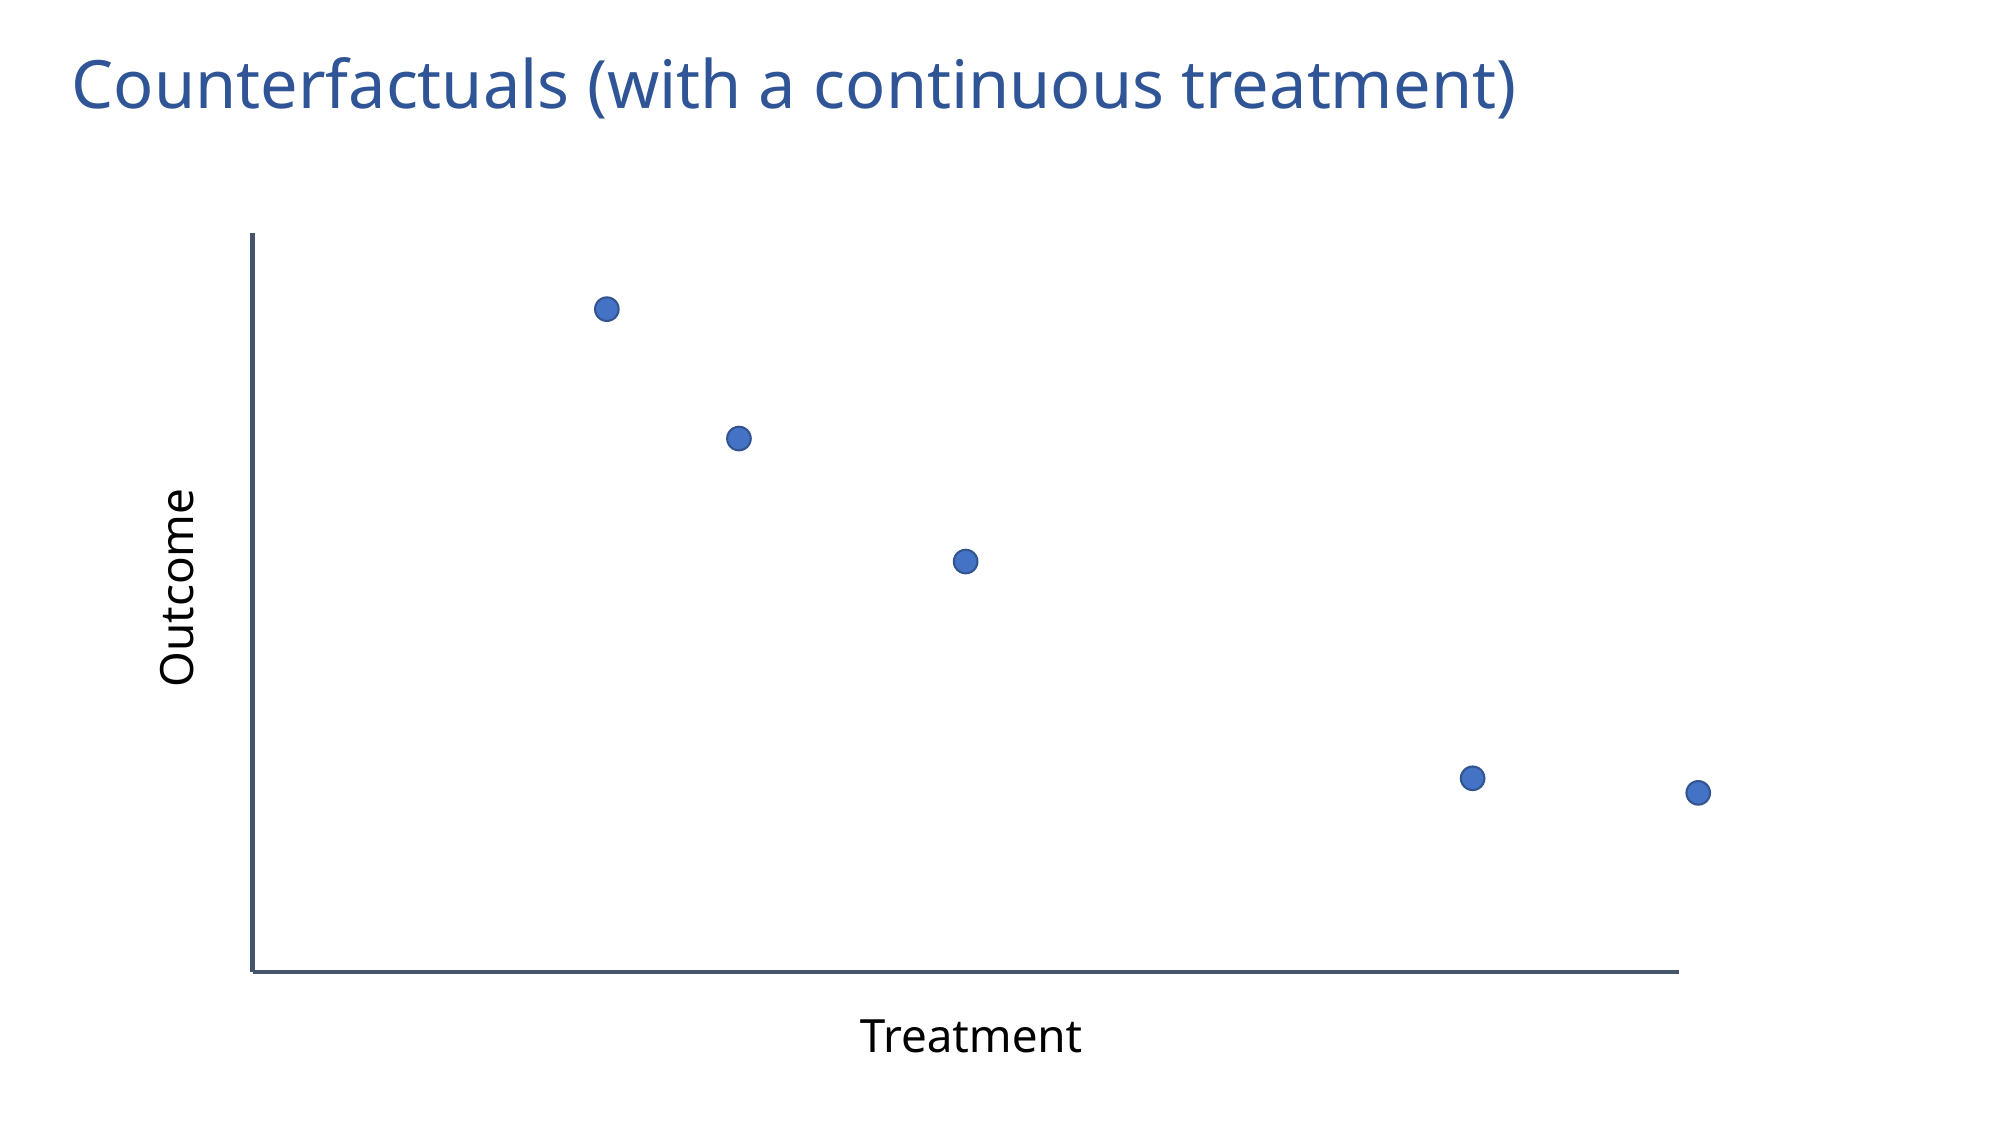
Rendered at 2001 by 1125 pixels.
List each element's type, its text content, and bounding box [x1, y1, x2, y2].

title Counterfactuals (with a continuous treatment) [51, 30, 1916, 156]
text_box [1685, 780, 1712, 806]
text_box [593, 296, 620, 323]
text_box [726, 425, 752, 452]
text_box Outcome [127, 273, 197, 903]
text_box [1459, 765, 1486, 792]
text_box [952, 548, 979, 575]
text_box Treatment [656, 987, 1286, 1057]
